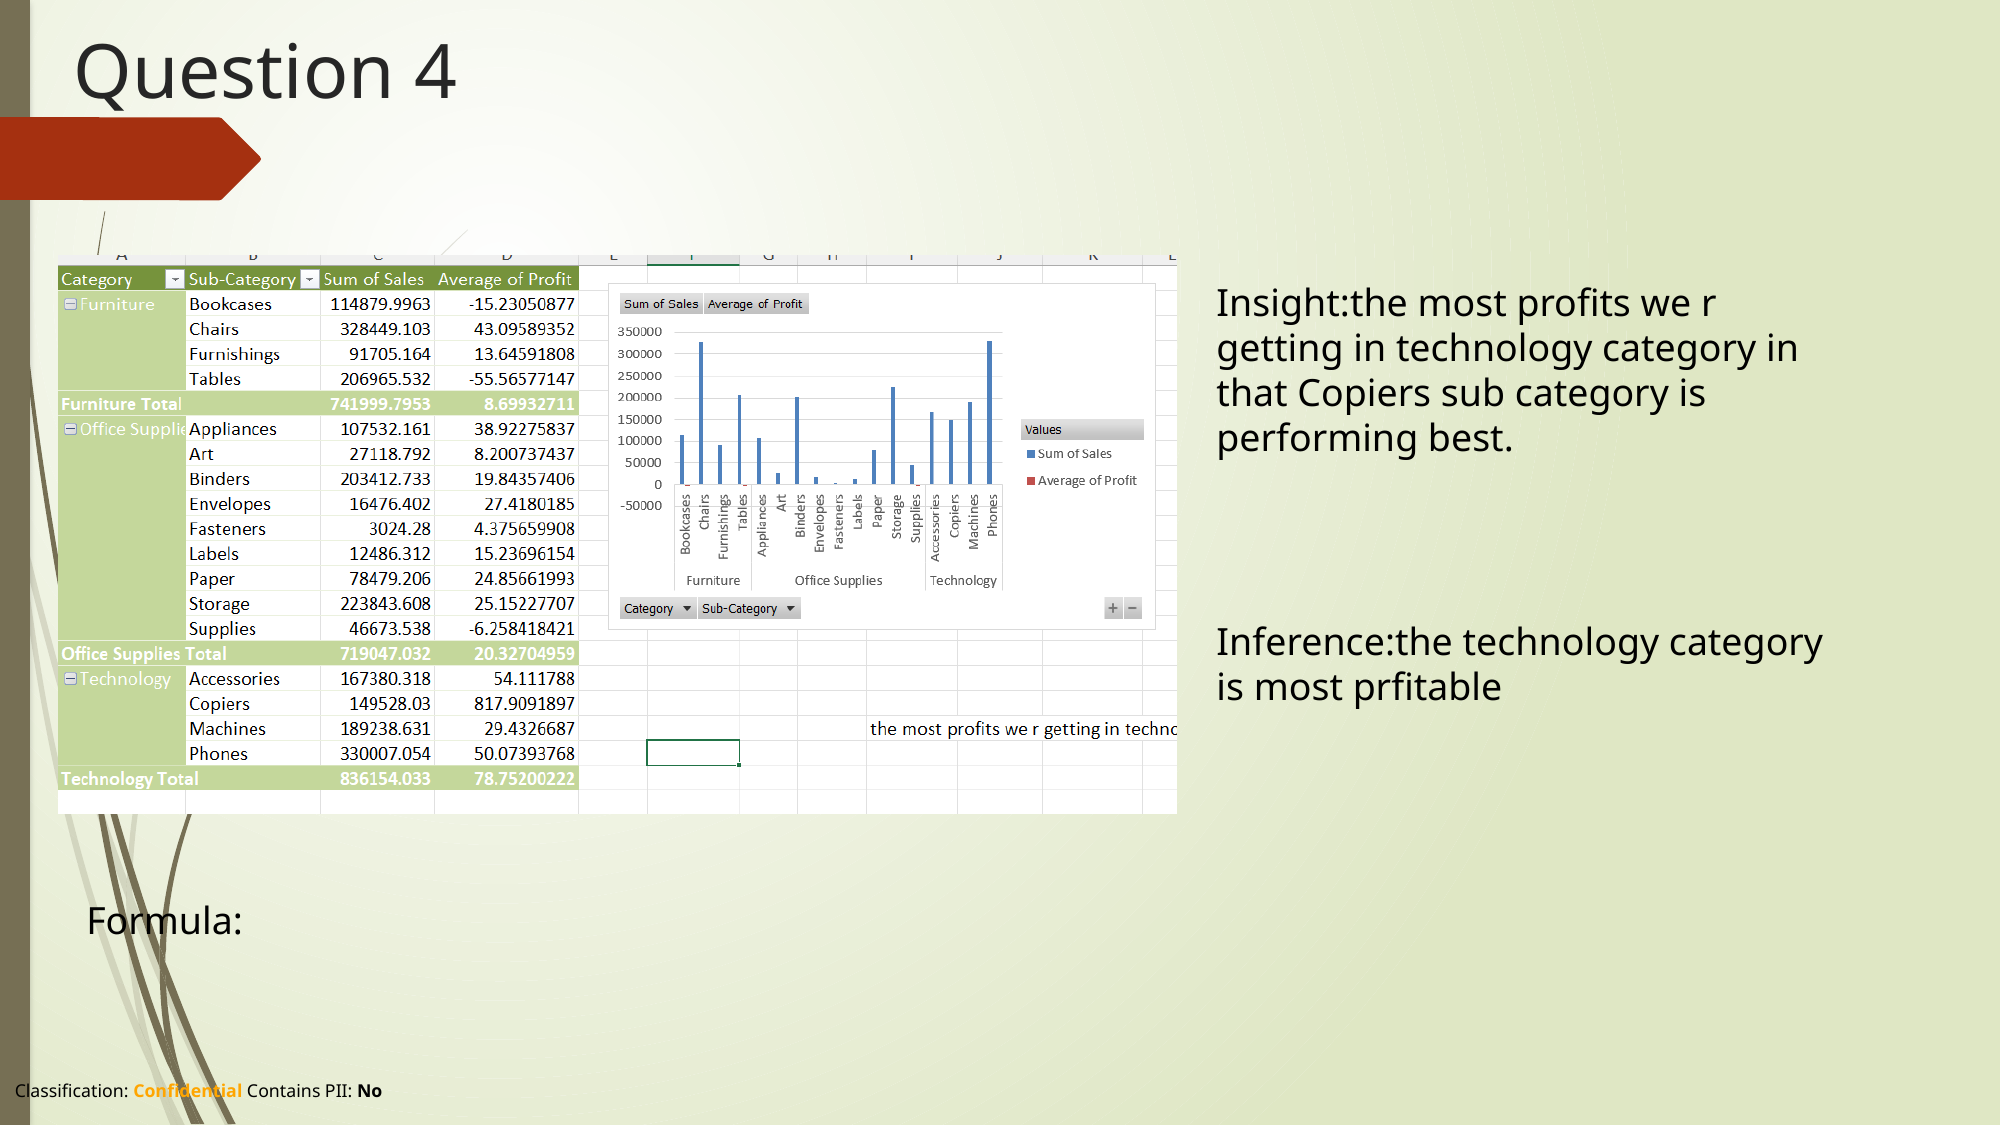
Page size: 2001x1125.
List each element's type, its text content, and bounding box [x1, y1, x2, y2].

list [58, 255, 1178, 815]
text_box Inference:the technology category is most prfitable [1201, 610, 1850, 761]
text_box Formula: [71, 889, 1881, 949]
title Question 4 [58, 16, 1934, 150]
text_box Insight:the most profits we r getting in technology category in that Copiers sub category is performing best. [1201, 271, 1850, 512]
